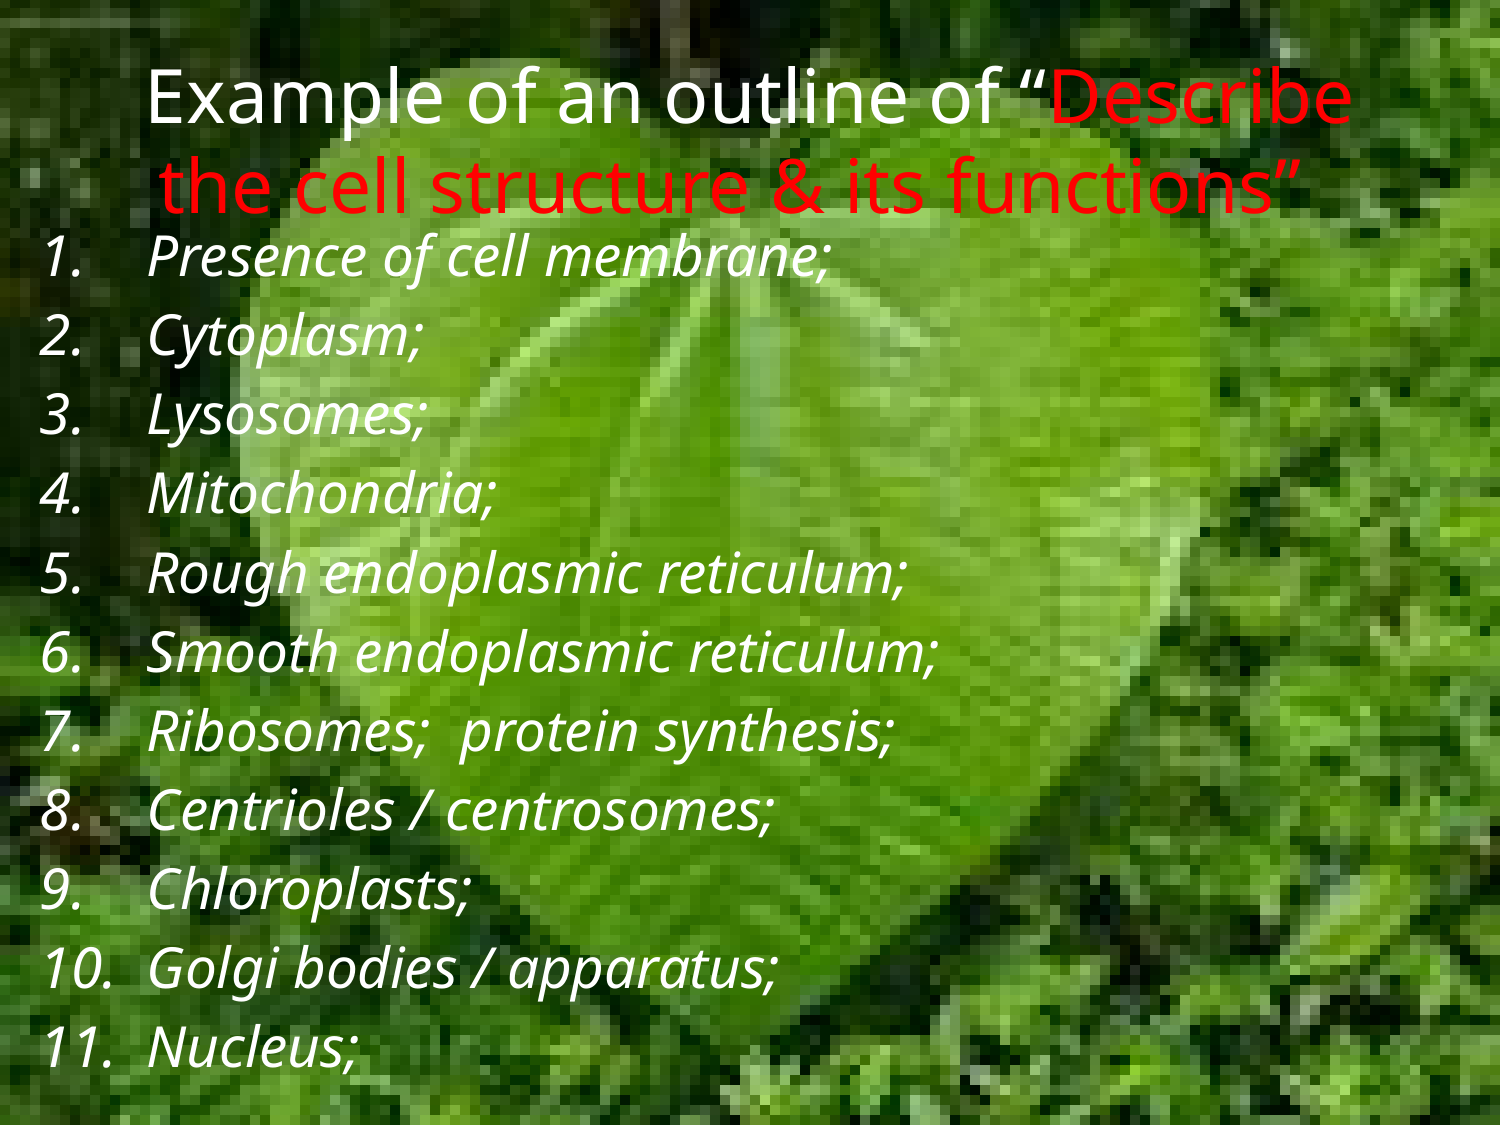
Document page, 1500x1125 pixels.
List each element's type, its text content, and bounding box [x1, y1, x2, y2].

title Example of an outline of “Describe the cell structure & its functions” [75, 45, 1425, 212]
picture [0, 0, 1500, 1125]
list Presence of cell membrane; Cytoplasm; Lysosomes; Mitochondria; Rough endoplasmic reticulum; Smooth endoplasmic reticulum; Ribosomes; protein synthesis; Centrioles / centrosomes; Chloroplasts; Golgi bodies / apparatus; Nucleus; [24, 212, 1475, 1088]
